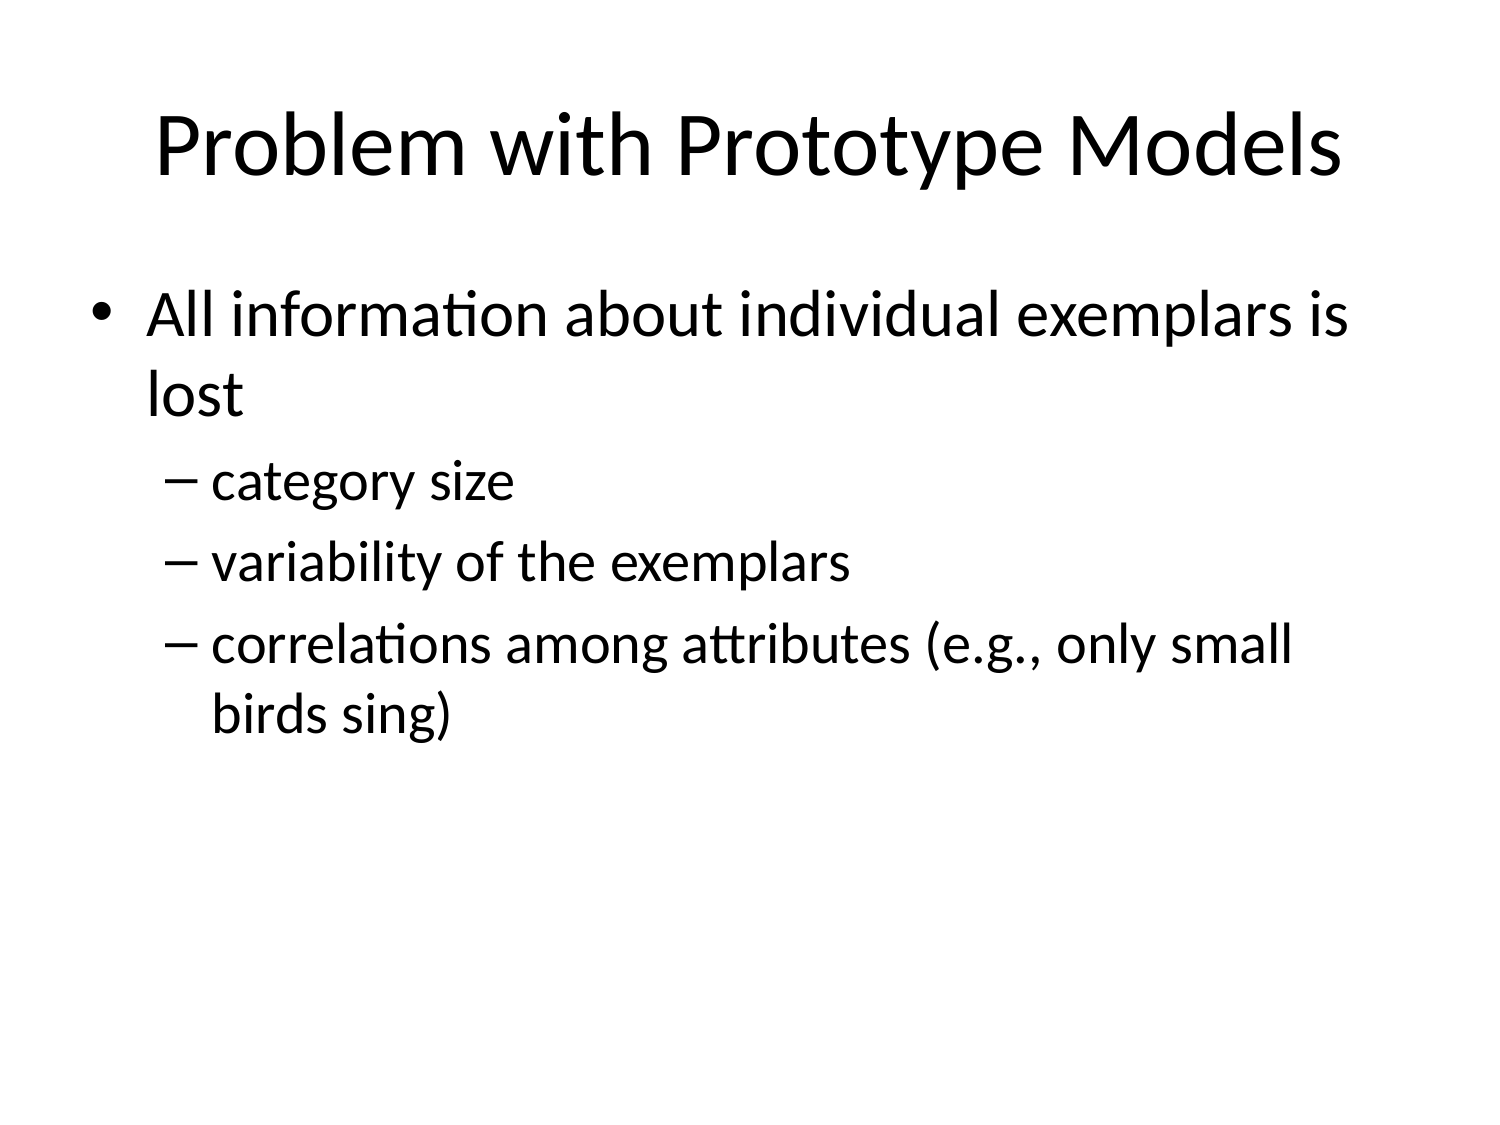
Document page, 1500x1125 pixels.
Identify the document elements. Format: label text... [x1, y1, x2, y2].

title Problem with Prototype Models [75, 45, 1425, 233]
list All information about individual exemplars is lost category size variability of the exemplars correlations among attributes (e.g., only small birds sing) [75, 262, 1425, 1005]
